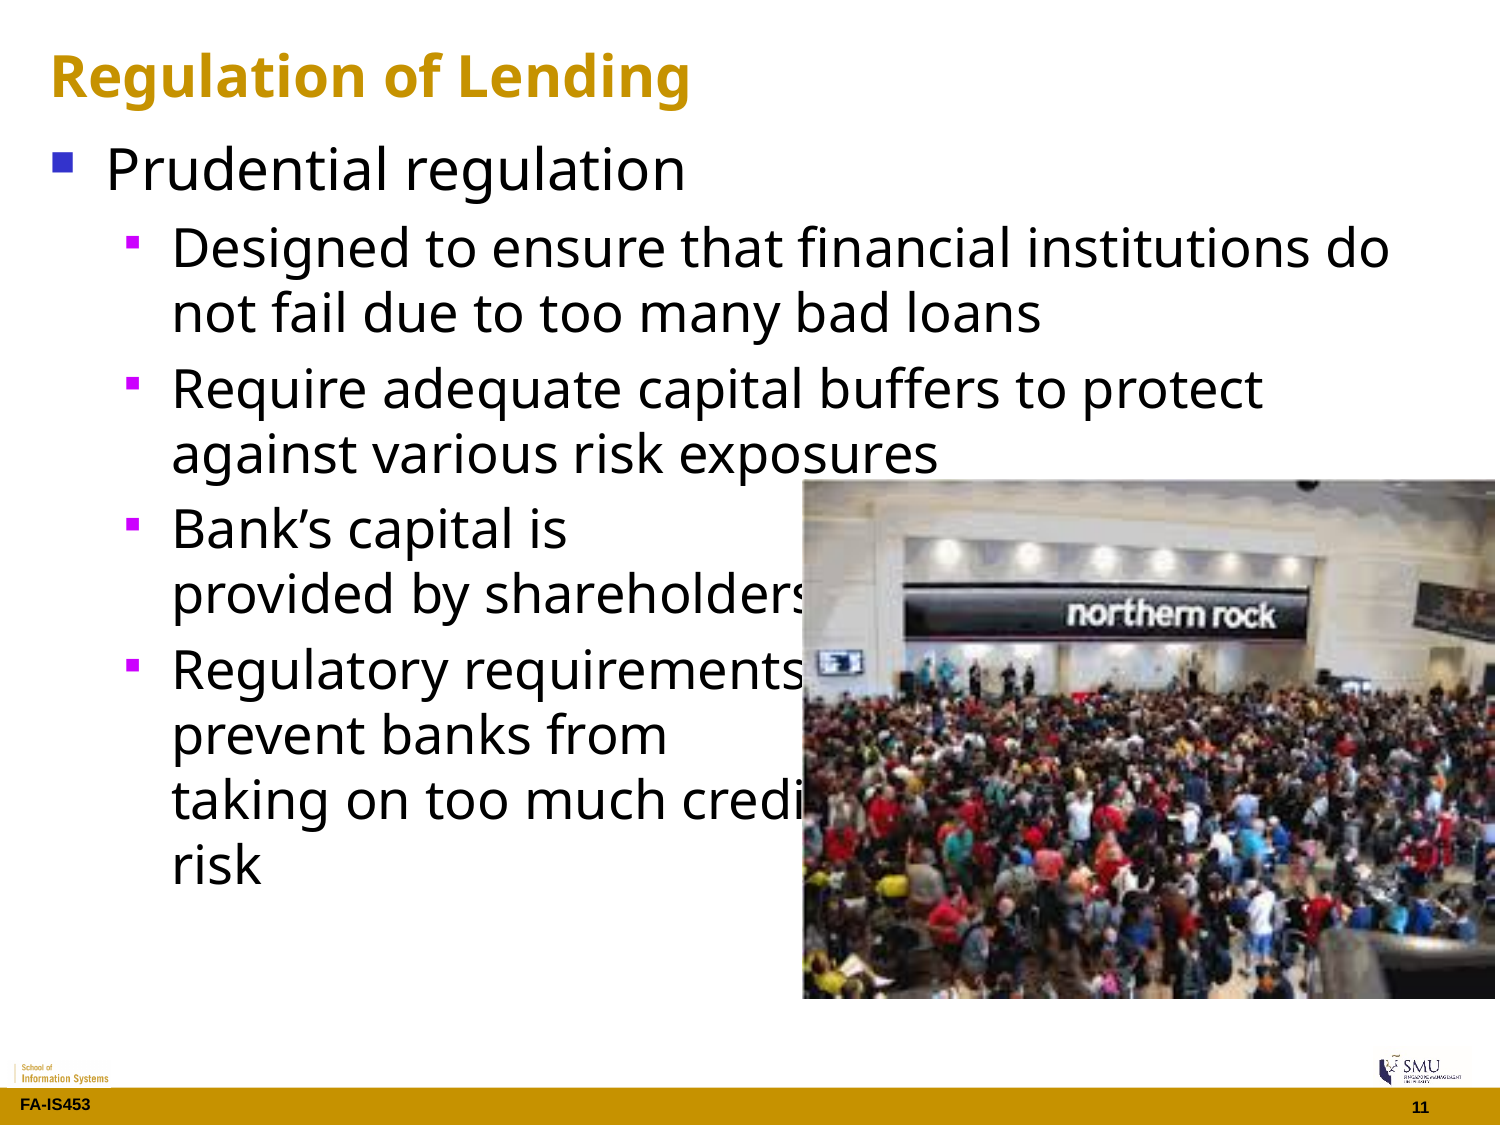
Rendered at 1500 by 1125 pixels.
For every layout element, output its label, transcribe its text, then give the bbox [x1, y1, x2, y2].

list Prudential regulation Designed to ensure that financial institutions do not fail due to too many bad loans Require adequate capital buffers to protect against various risk exposures Bank’s capital is provided by shareholders Regulatory requirements prevent banks from taking on too much credit risk [34, 125, 1463, 1050]
picture [7, 1060, 111, 1088]
slide_number 11 [1386, 1089, 1445, 1125]
picture [802, 479, 1495, 999]
picture [1373, 1046, 1472, 1087]
title Regulation of Lending [34, 31, 1466, 117]
